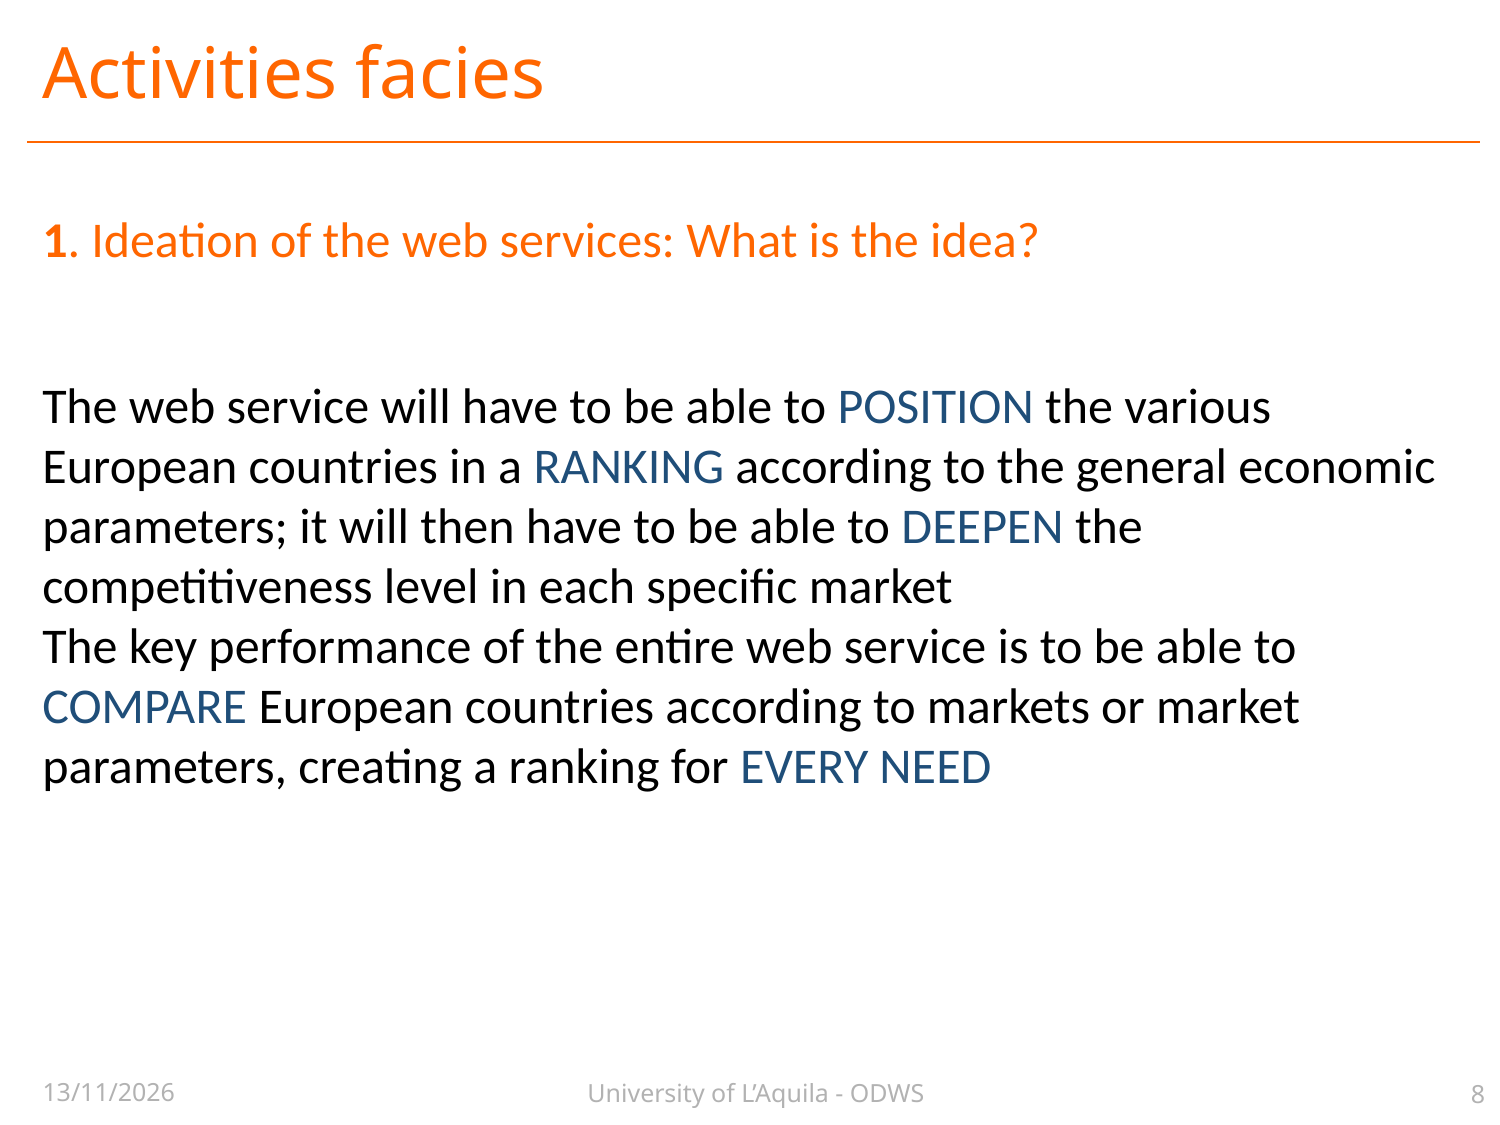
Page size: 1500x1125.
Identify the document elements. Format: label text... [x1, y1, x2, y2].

slide_number 8 [1162, 1065, 1500, 1125]
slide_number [27, 1064, 365, 1124]
title Activities facies [27, 14, 1480, 138]
text_box The web service will have to be able to POSITION the various European countries in a RANKING according to the general economic parameters; it will then have to be able to DEEPEN the competitiveness level in each specific market The key performance of the entire web service is to be able to COMPARE European countries according to markets or market parameters, creating a ranking for EVERY NEED [27, 365, 1480, 846]
text_box 1. Ideation of the web services: What is the idea? [27, 199, 1480, 275]
footer University of L’Aquila - ODWS [419, 1062, 1094, 1123]
